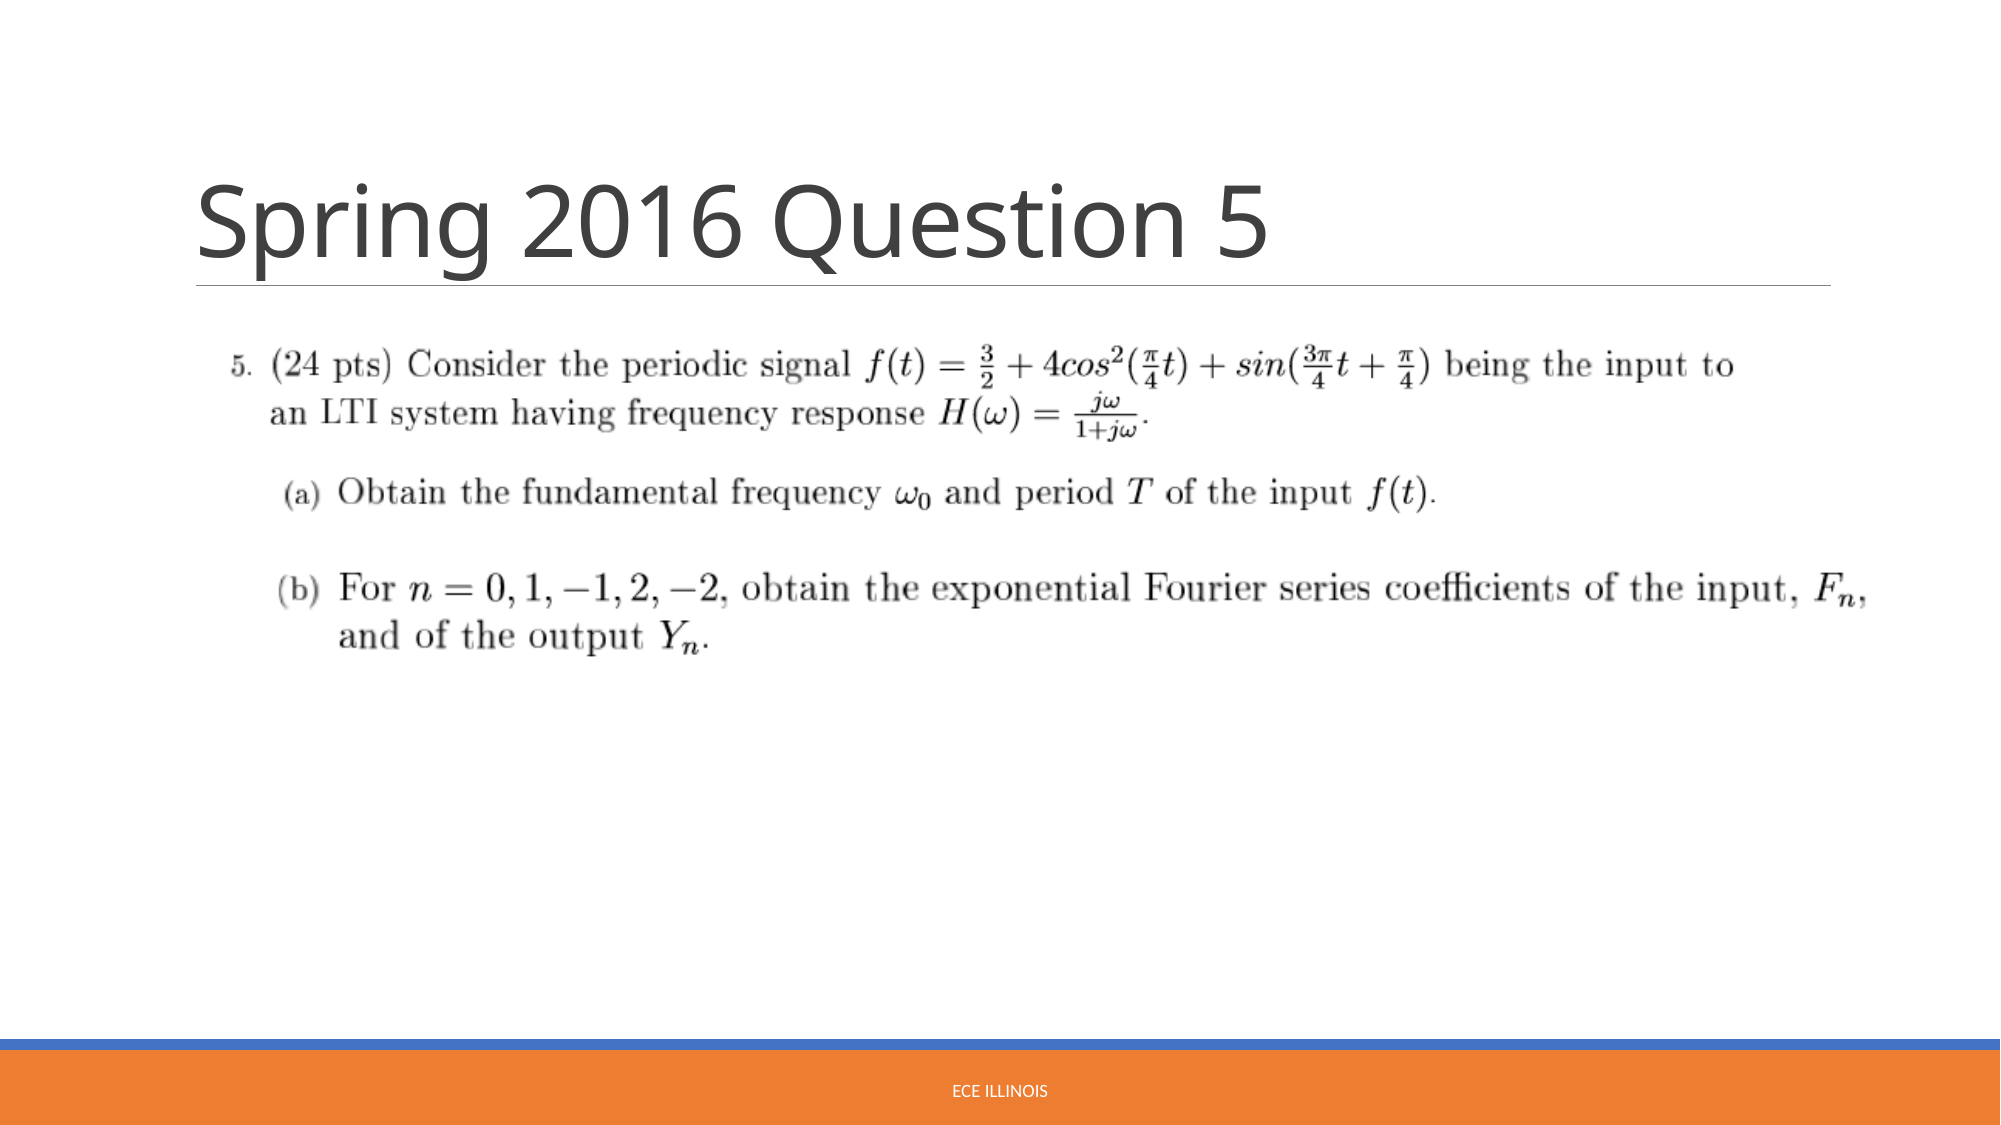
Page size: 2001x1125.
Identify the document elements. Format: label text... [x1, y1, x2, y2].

title Spring 2016 Question 5 [180, 47, 1830, 285]
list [179, 306, 1830, 546]
picture [237, 538, 1941, 672]
footer ECE ILLINOIS [604, 1059, 1396, 1120]
